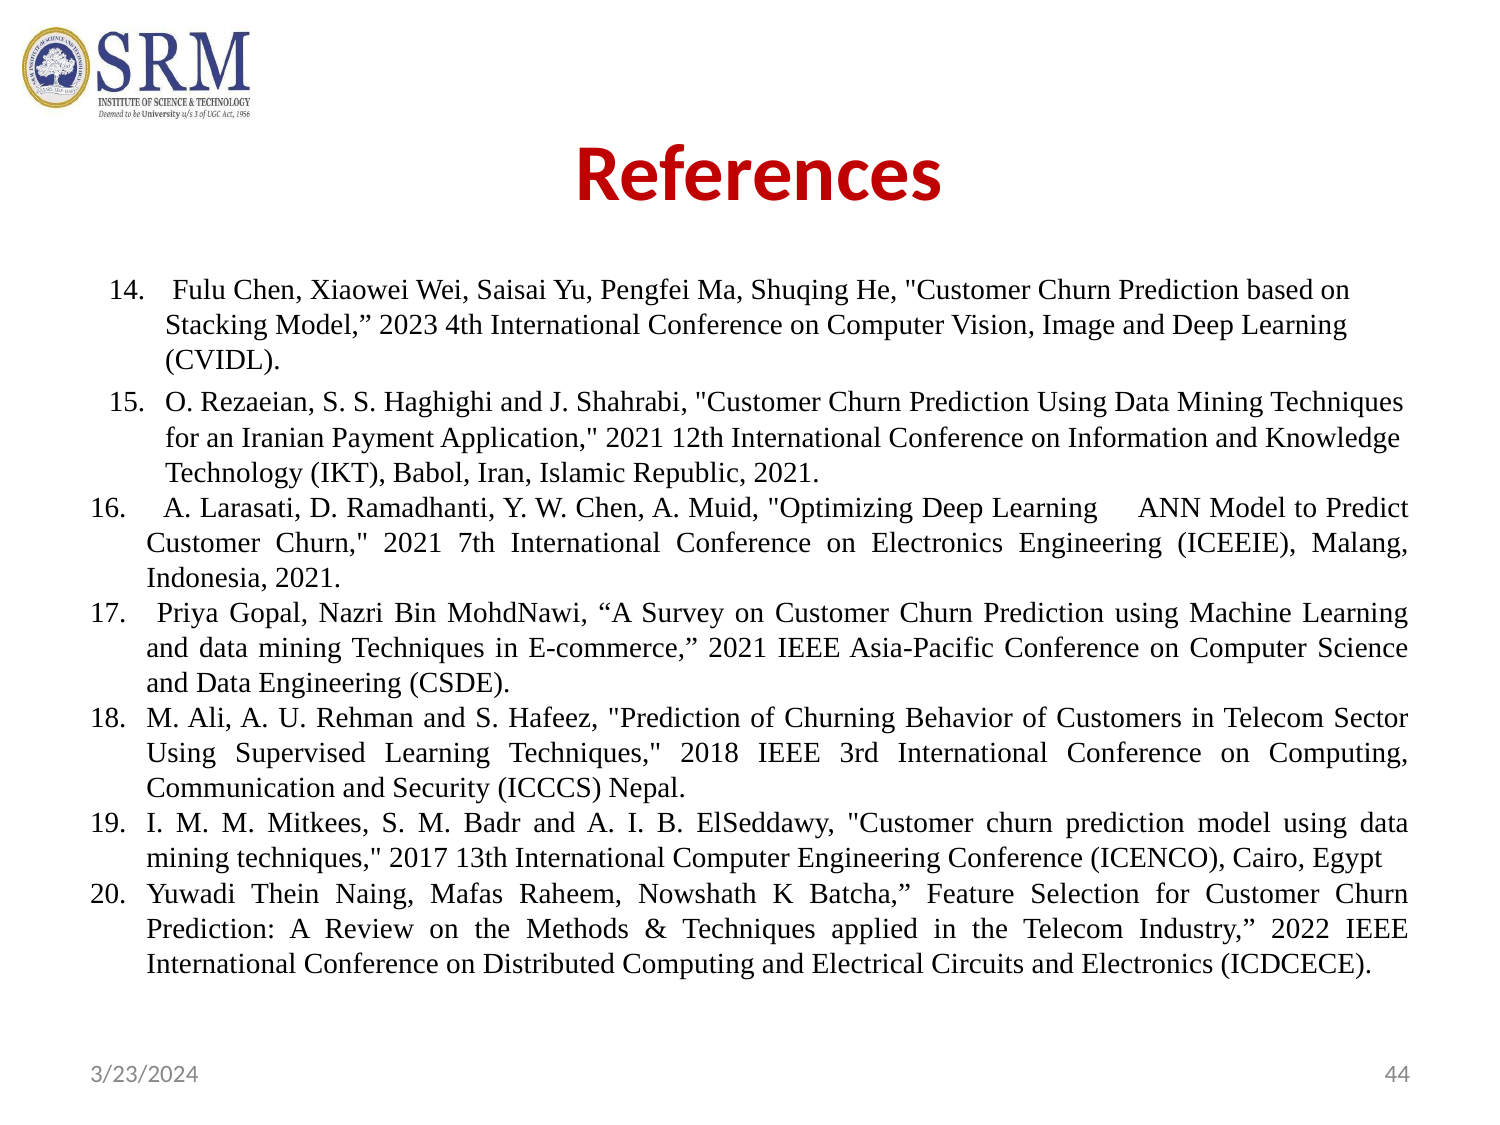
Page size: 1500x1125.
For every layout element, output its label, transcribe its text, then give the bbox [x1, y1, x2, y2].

list Fulu Chen, Xiaowei Wei, Saisai Yu, Pengfei Ma, Shuqing He, "Customer Churn Prediction based on Stacking Model,” 2023 4th International Conference on Computer Vision, Image and Deep Learning (CVIDL). O. Rezaeian, S. S. Haghighi and J. Shahrabi, "Customer Churn Prediction Using Data Mining Techniques for an Iranian Payment Application," 2021 12th International Conference on Information and Knowledge Technology (IKT), Babol, Iran, Islamic Republic, 2021. A. Larasati, D. Ramadhanti, Y. W. Chen, A. Muid, "Optimizing Deep Learning ANN Model to Predict Customer Churn," 2021 7th International Conference on Electronics Engineering (ICEEIE), Malang, Indonesia, 2021. Priya Gopal, Nazri Bin MohdNawi, “A Survey on Customer Churn Prediction using Machine Learning and data mining Techniques in E-commerce,” 2021 IEEE Asia-Pacific Conference on Computer Science and Data Engineering (CSDE). M. Ali, A. U. Rehman and S. Hafeez, "Prediction of Churning Behavior of Customers in Telecom Sector Using Supervised Learning Techniques," 2018 IEEE 3rd International Conference on Computing, Communication and Security (ICCCS) Nepal. I. M. M. Mitkees, S. M. Badr and A. I. B. ElSeddawy, "Customer churn prediction model using data mining techniques," 2017 13th International Computer Engineering Conference (ICENCO), Cairo, Egypt Yuwadi Thein Naing, Mafas Raheem, Nowshath K Batcha,” Feature Selection for Customer Churn Prediction: A Review on the Methods & Techniques applied in the Telecom Industry,” 2022 IEEE International Conference on Distributed Computing and Electrical Circuits and Electronics (ICDCECE). [75, 262, 1425, 1005]
picture [21, 27, 251, 119]
title References [417, 112, 1101, 225]
slide_number ‹#› [1074, 1042, 1425, 1103]
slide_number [75, 1042, 425, 1103]
